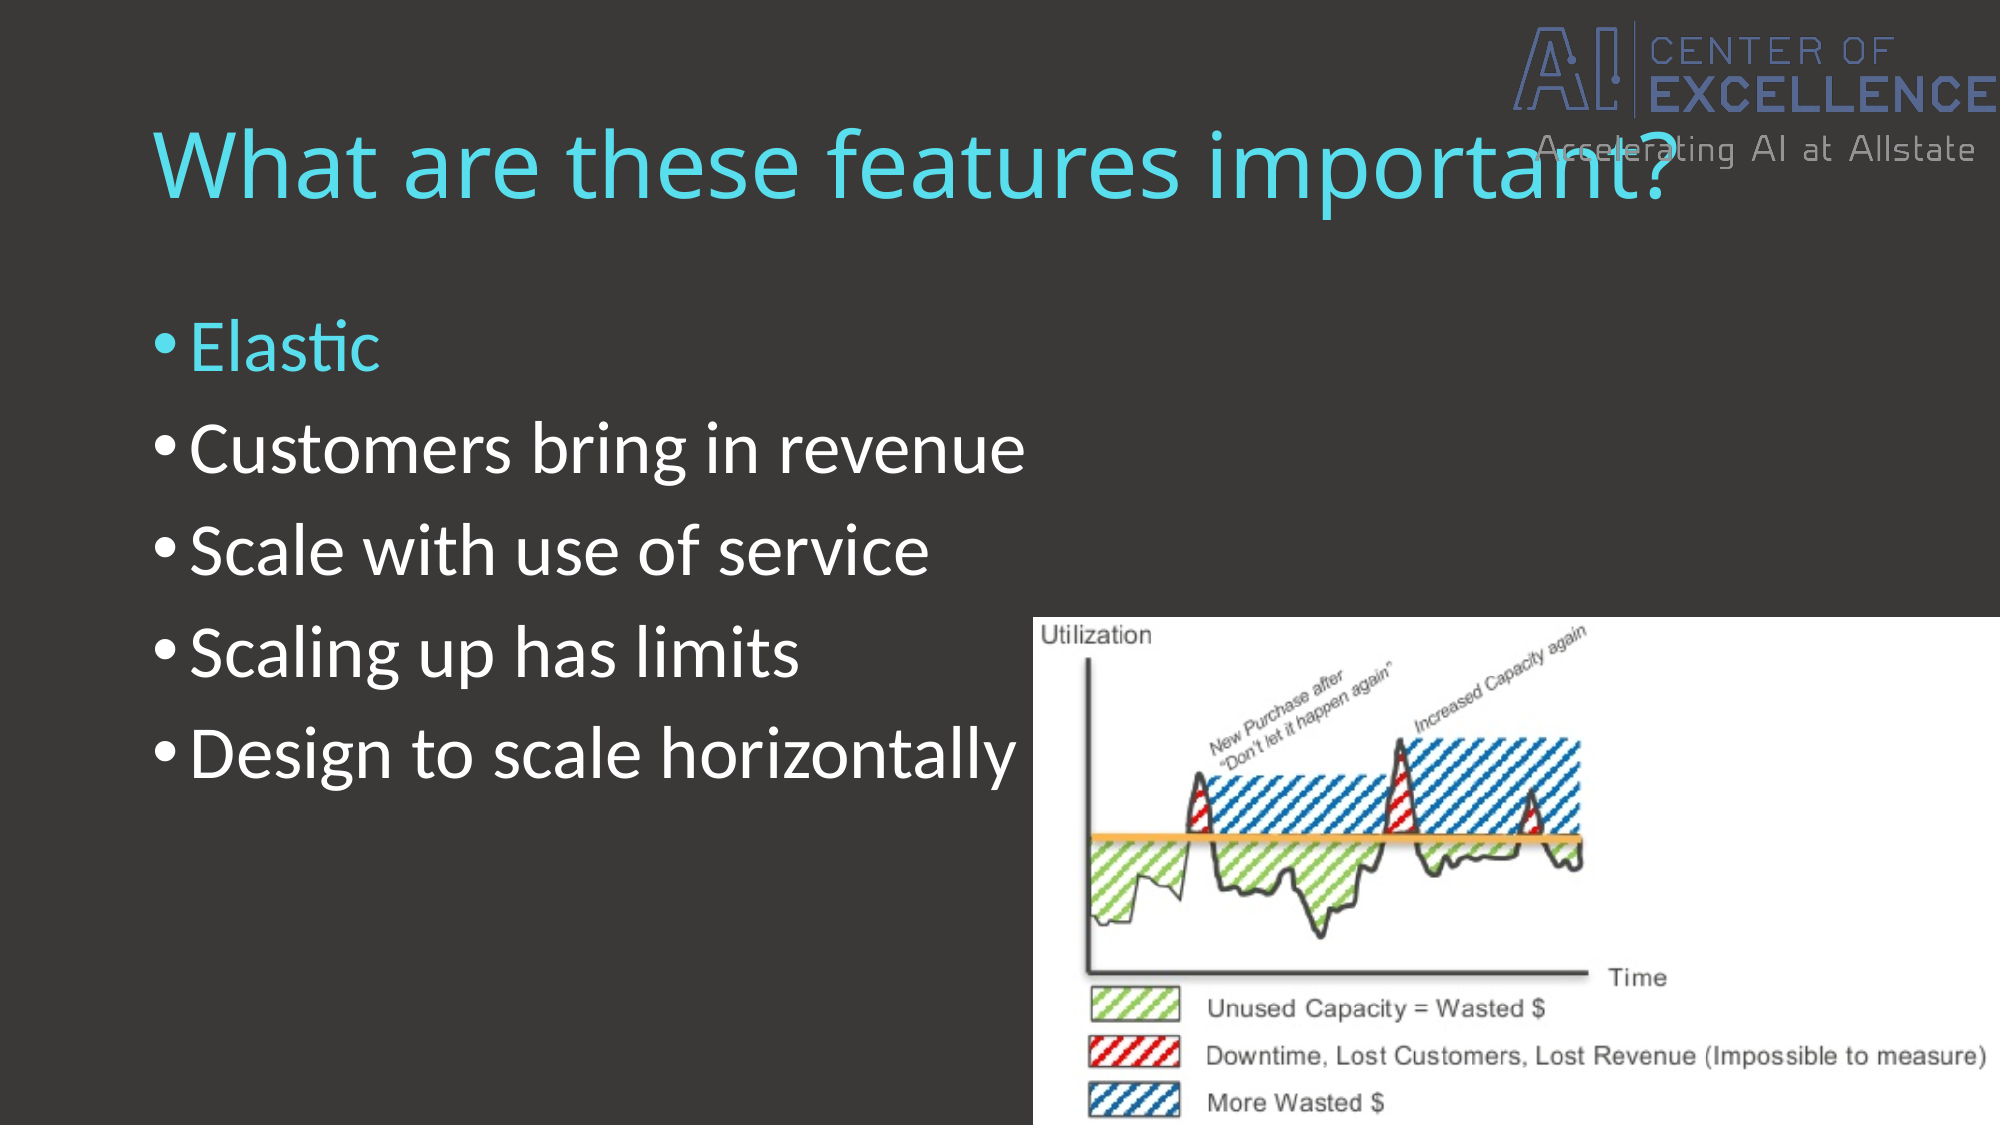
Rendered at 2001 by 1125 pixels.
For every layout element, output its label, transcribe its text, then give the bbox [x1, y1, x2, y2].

list Elastic Customers bring in revenue Scale with use of service Scaling up has limits Design to scale horizontally [137, 299, 1863, 1014]
picture [1033, 617, 2000, 1125]
picture [1508, 21, 2000, 169]
title What are these features important? [137, 59, 1863, 278]
